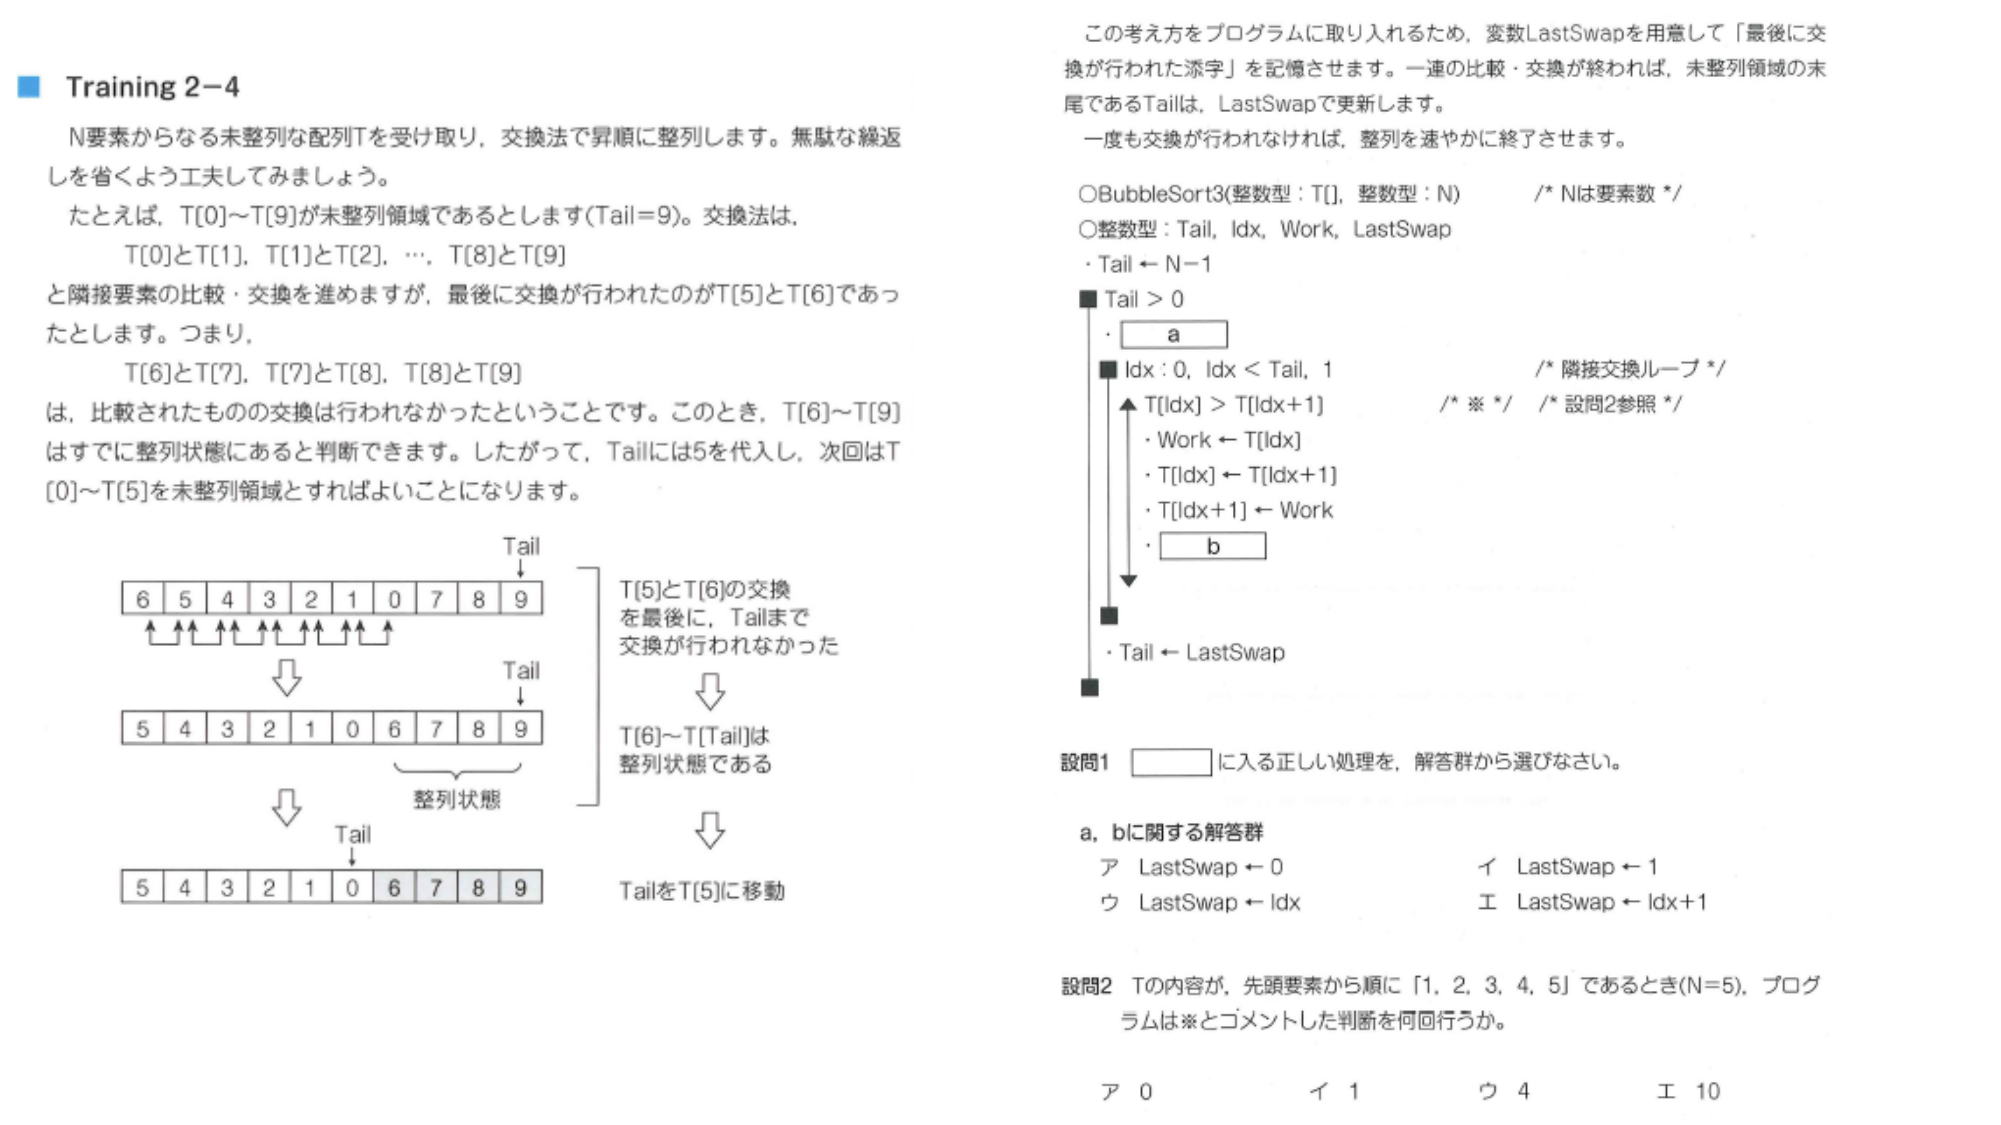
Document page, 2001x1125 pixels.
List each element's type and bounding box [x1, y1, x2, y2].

picture [1050, 14, 1834, 1116]
picture [16, 69, 916, 950]
